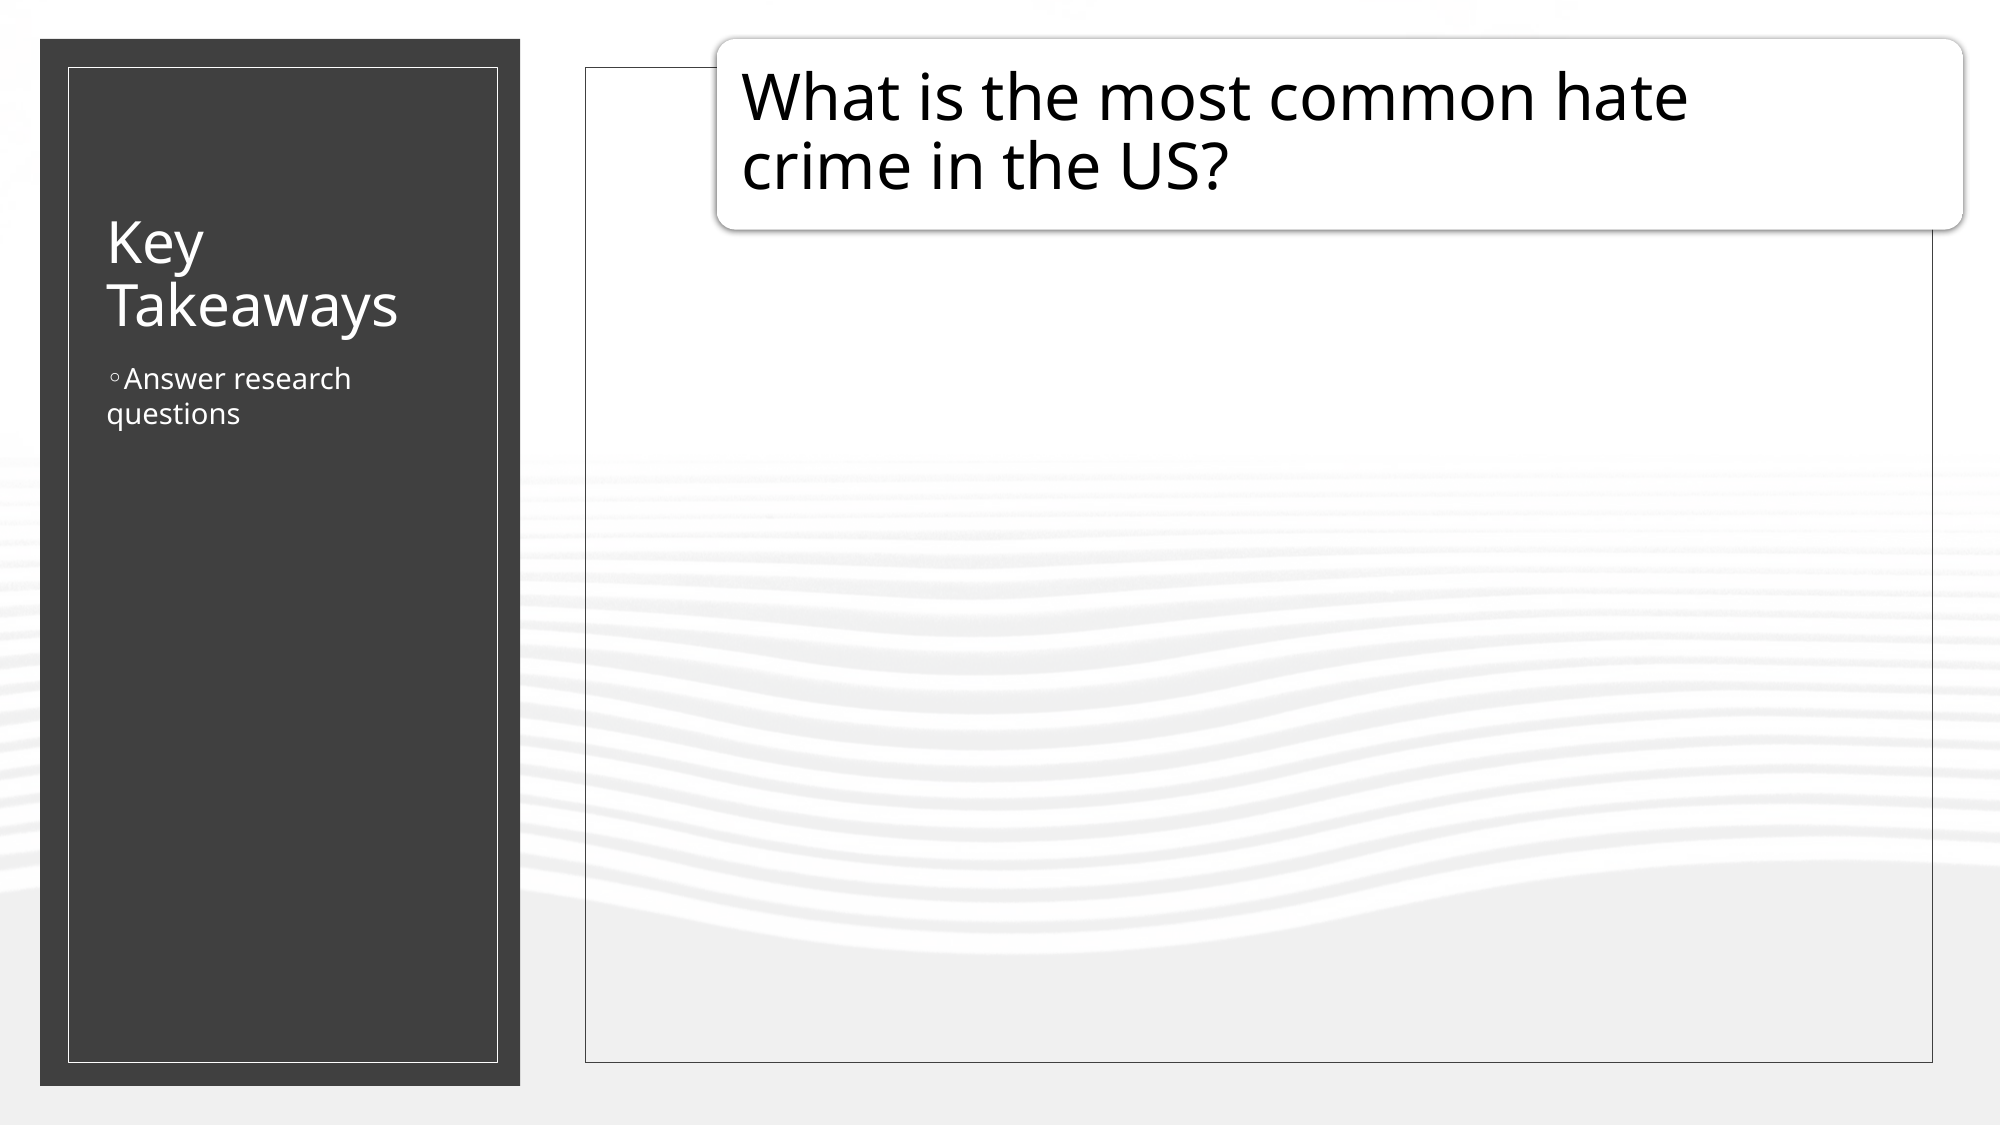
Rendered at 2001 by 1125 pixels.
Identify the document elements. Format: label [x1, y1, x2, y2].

picture [0, 0, 2000, 1125]
text_box [716, 38, 1964, 230]
